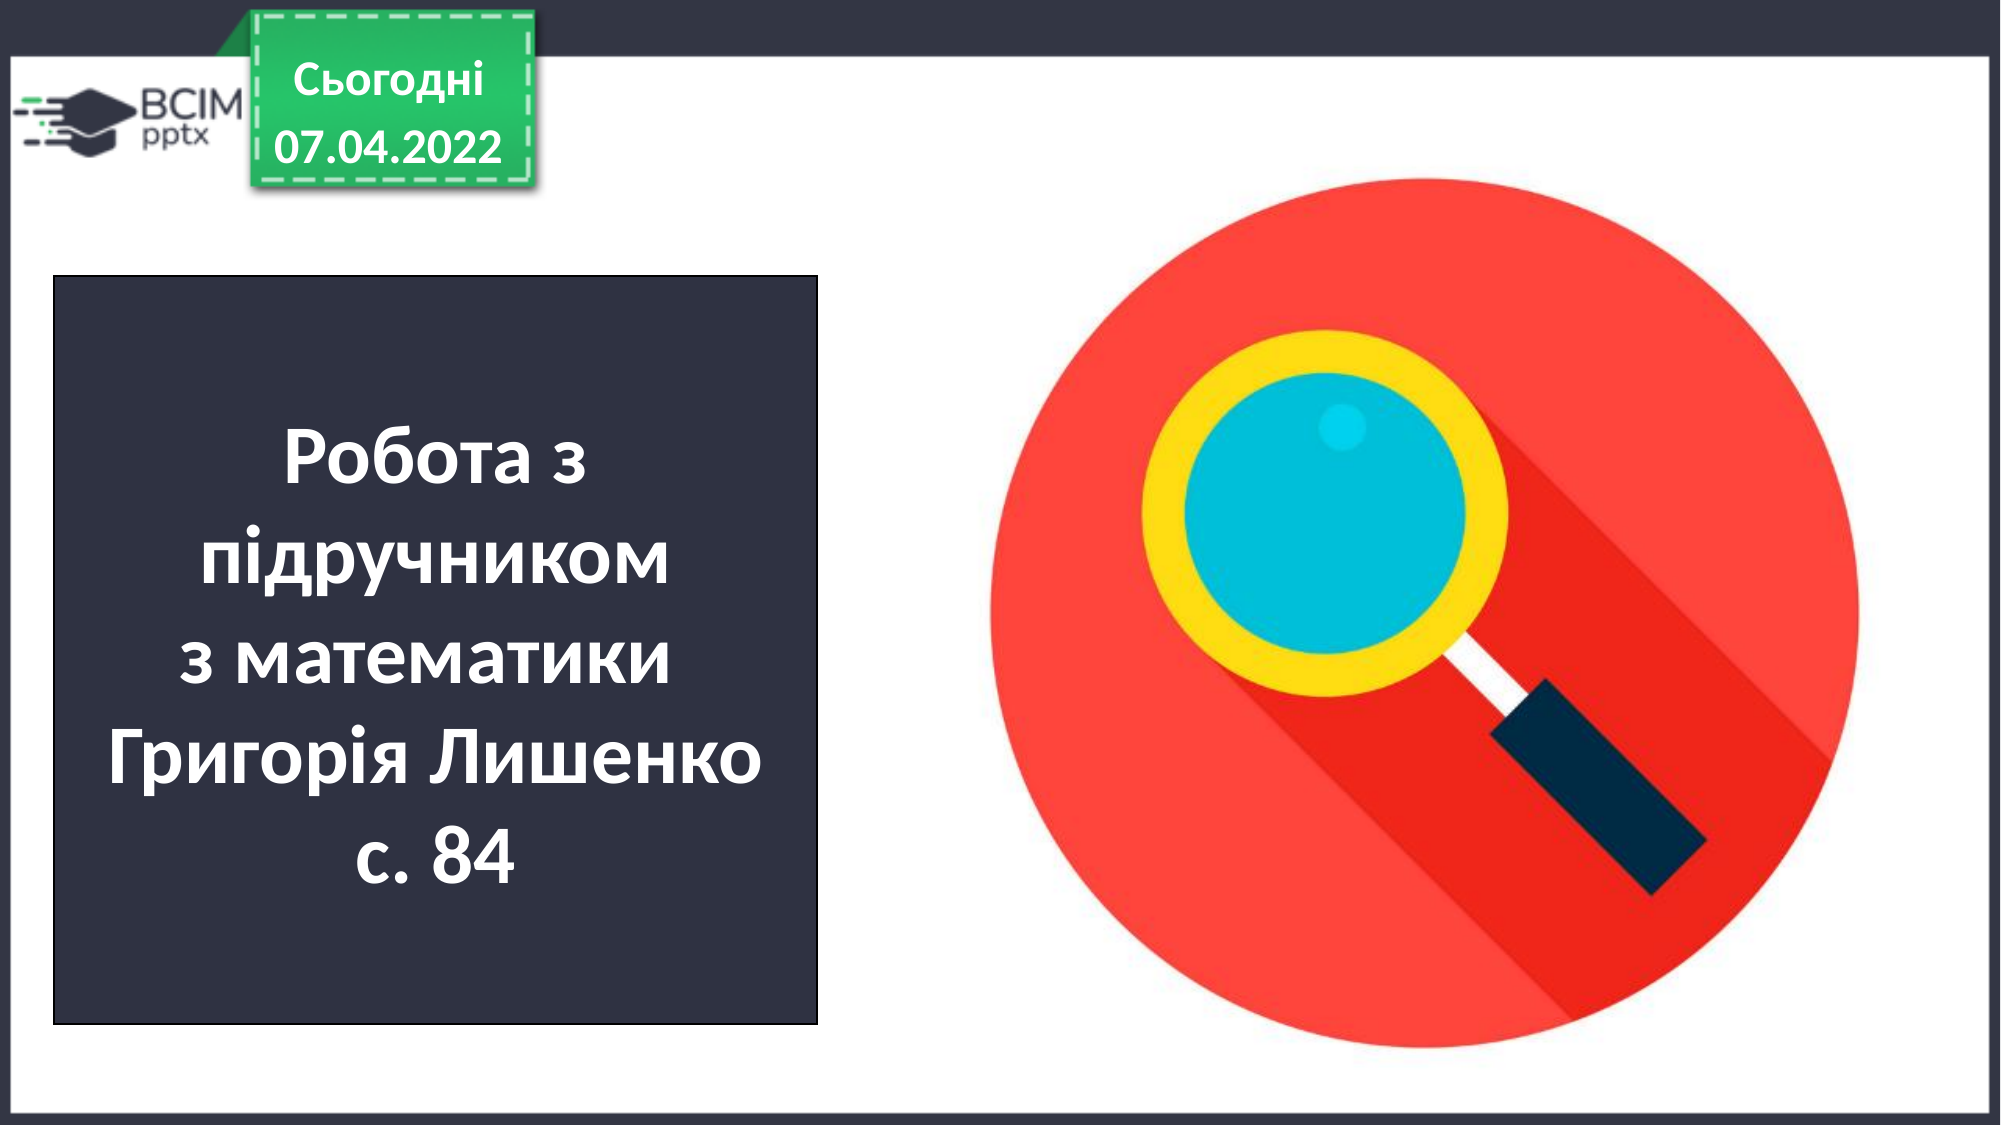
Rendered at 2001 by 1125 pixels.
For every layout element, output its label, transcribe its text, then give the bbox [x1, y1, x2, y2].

picture [0, 0, 2001, 1125]
text_box Робота з підручником з математики Григорія Лишенко с. 84 [53, 275, 818, 1025]
text_box 07.04.2022 [258, 113, 519, 175]
text_box Сьогодні [279, 37, 529, 113]
